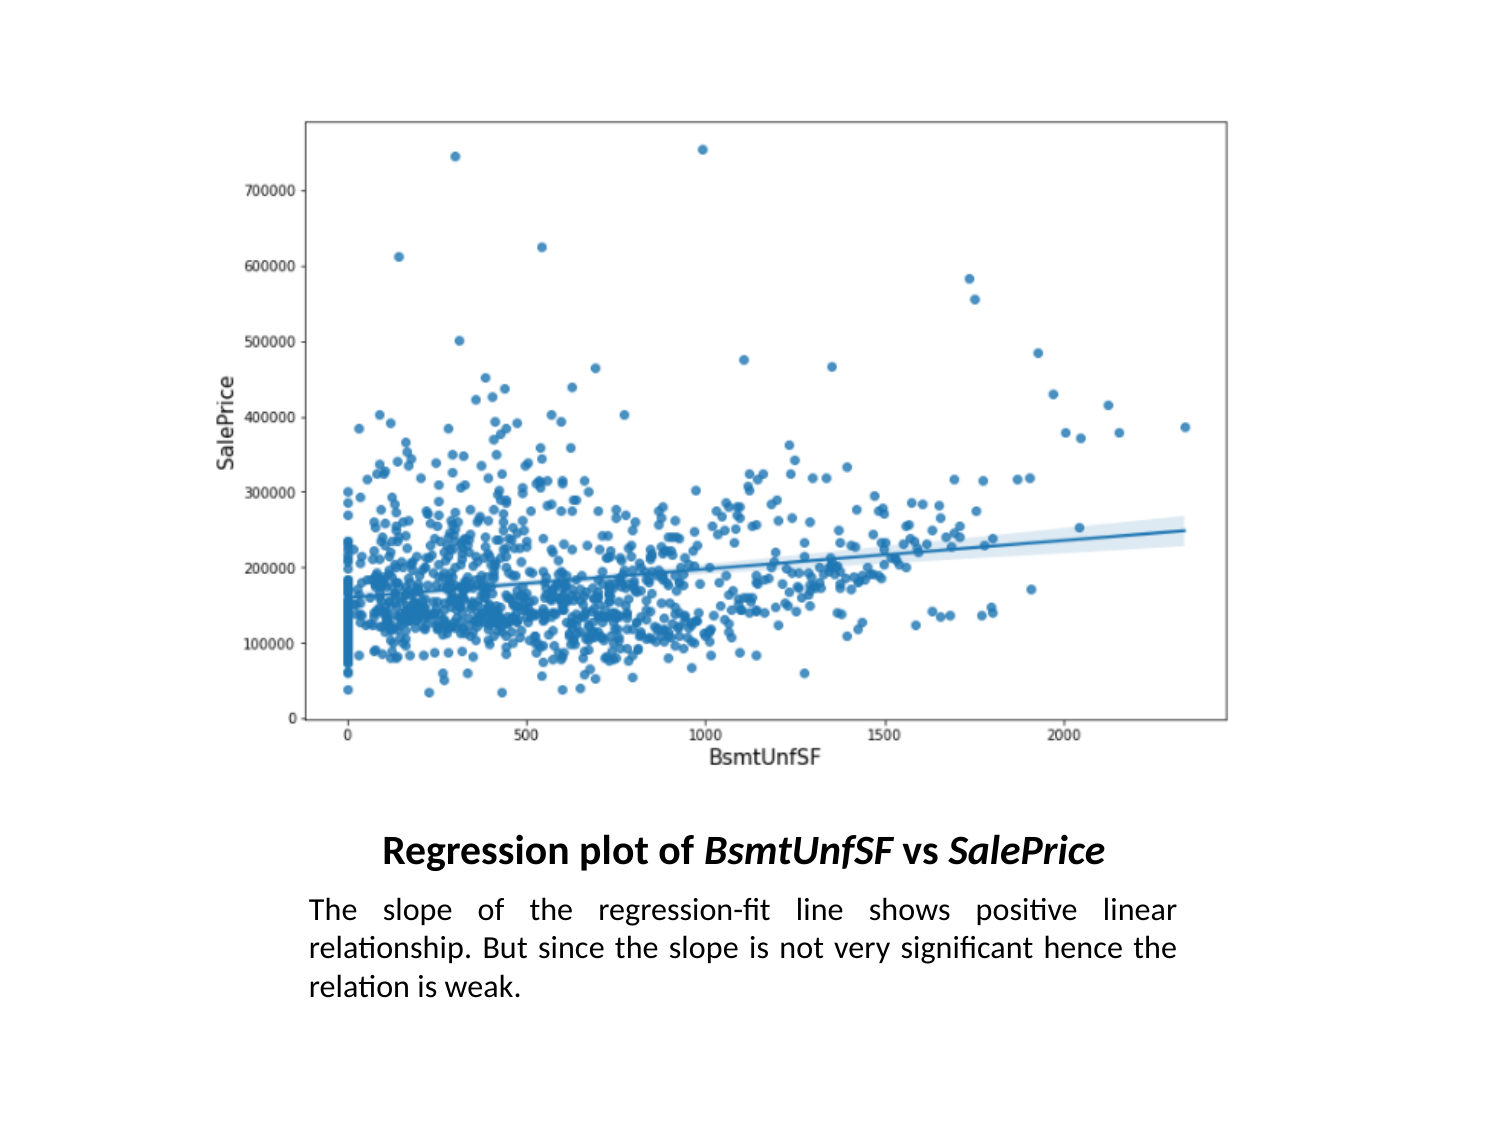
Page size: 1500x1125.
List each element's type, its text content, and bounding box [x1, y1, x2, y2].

picture [179, 103, 1329, 789]
list The slope of the regression-fit line shows positive linear relationship. But since the slope is not very significant hence the relation is weak. [294, 880, 1194, 1013]
title Regression plot of BsmtUnfSF vs SalePrice [294, 797, 1194, 880]
